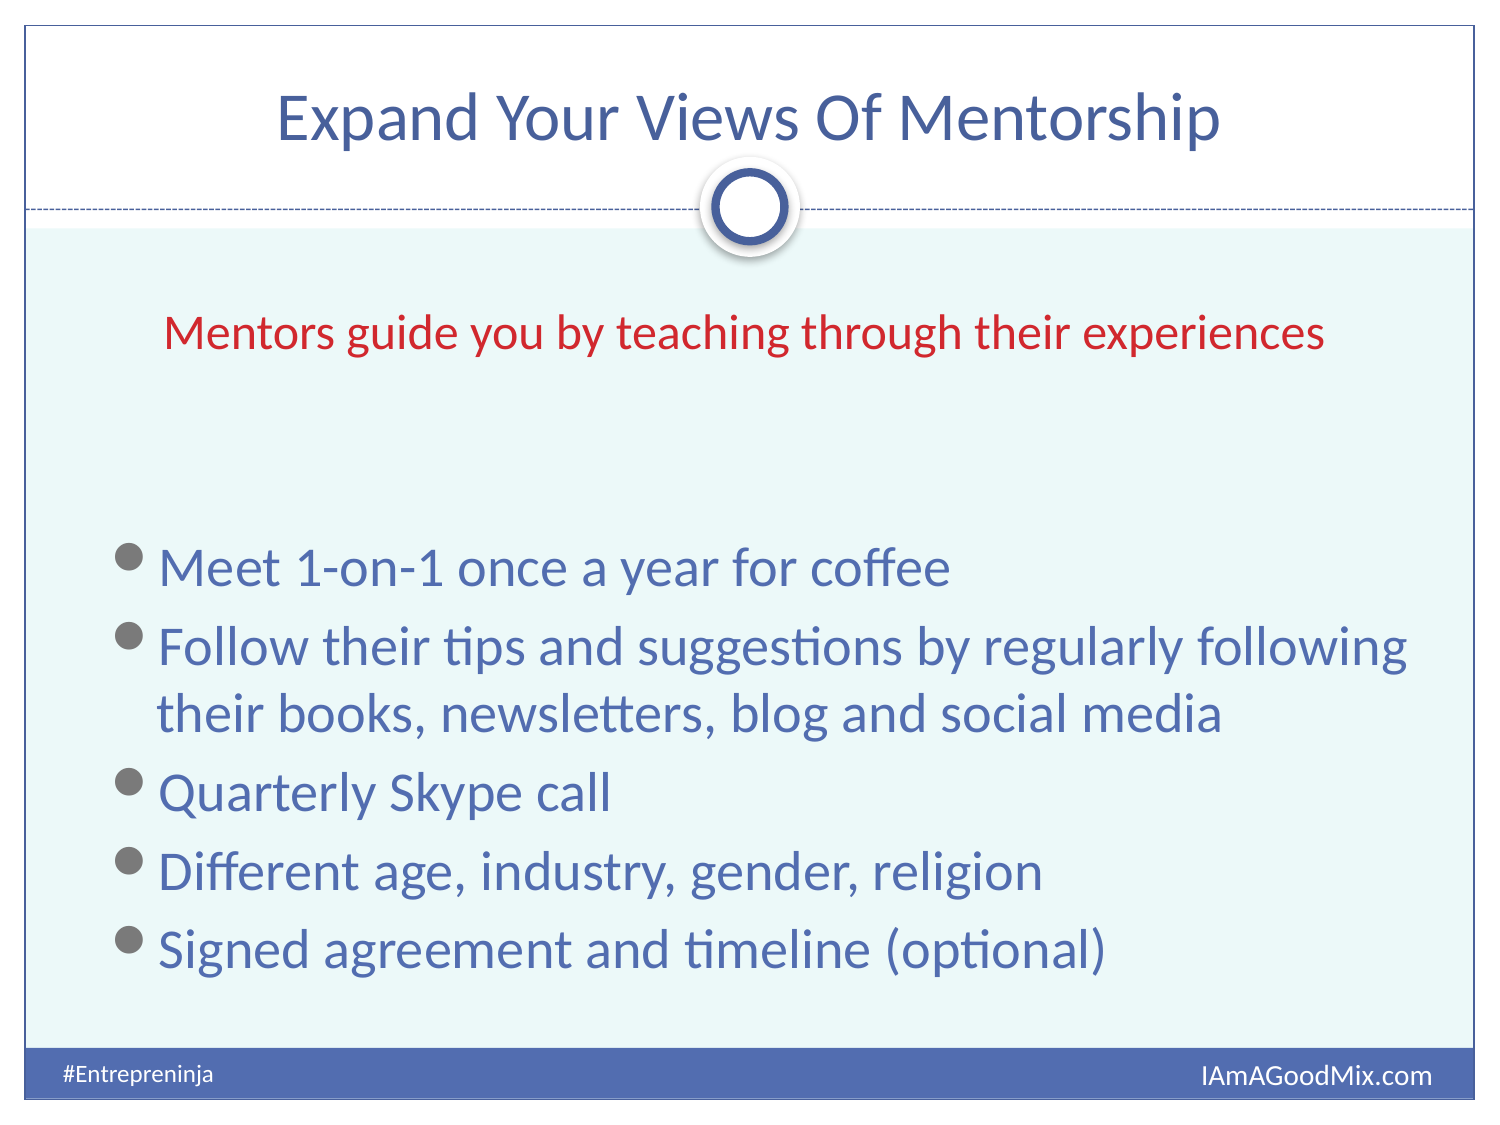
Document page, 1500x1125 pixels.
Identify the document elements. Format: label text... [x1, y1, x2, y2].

list Meet 1-on-1 once a year for coffee Follow their tips and suggestions by regularly following their books, newsletters, blog and social media Quarterly Skype call Different age, industry, gender, religion Signed agreement and timeline (optional) [96, 522, 1445, 1004]
text_box Mentors guide you by teaching through their experiences [148, 292, 1341, 367]
title Expand Your Views Of Mentorship [49, 37, 1450, 162]
